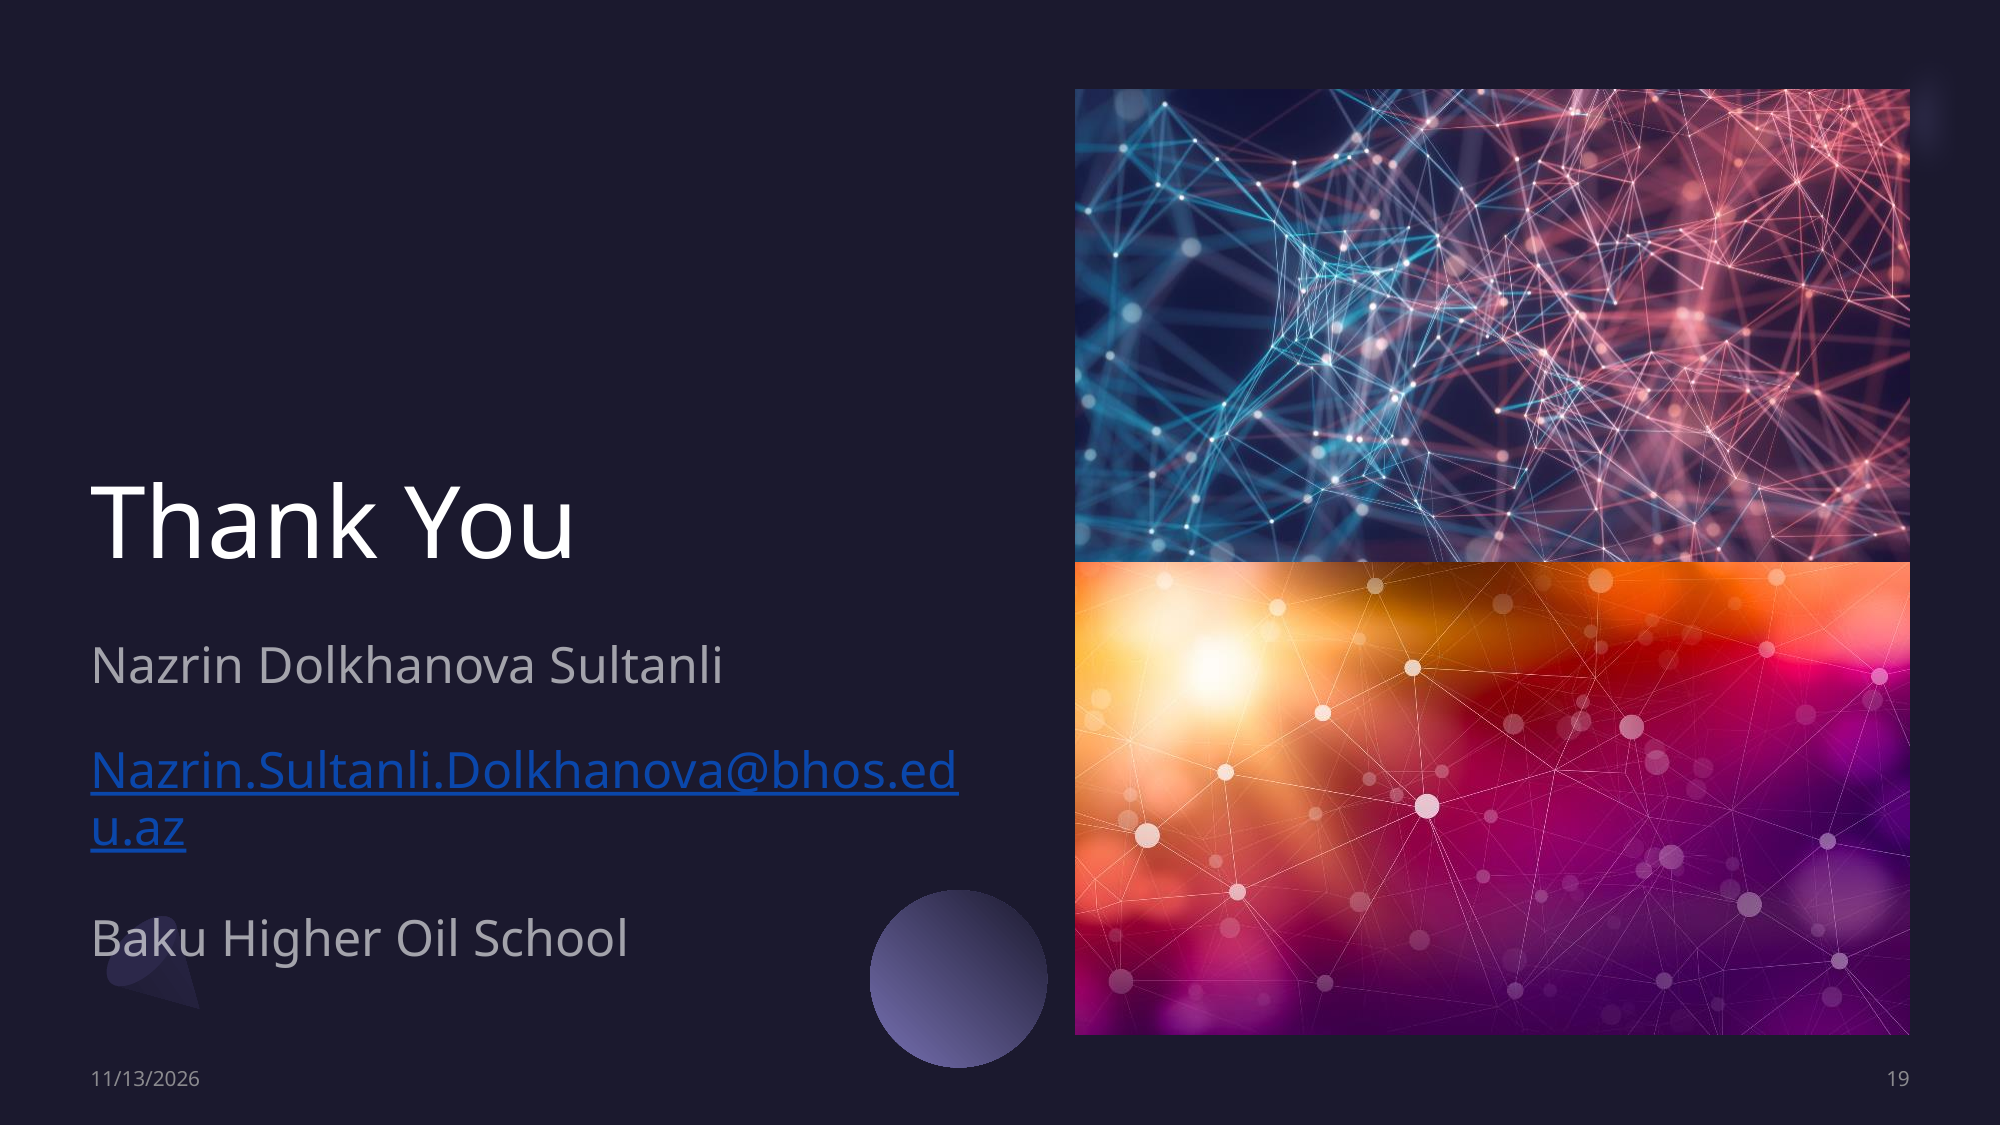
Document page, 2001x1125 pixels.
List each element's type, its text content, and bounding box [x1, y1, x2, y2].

subtitle Nazrin Dolkhanova Sultanli Nazrin.Sultanli.Dolkhanova@bhos.edu.az Baku Higher Oil School [90, 627, 983, 1000]
picture [1075, 89, 1910, 1035]
slide_number 19 [1632, 1067, 1910, 1093]
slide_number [90, 1067, 522, 1093]
title Thank You [90, 90, 983, 580]
